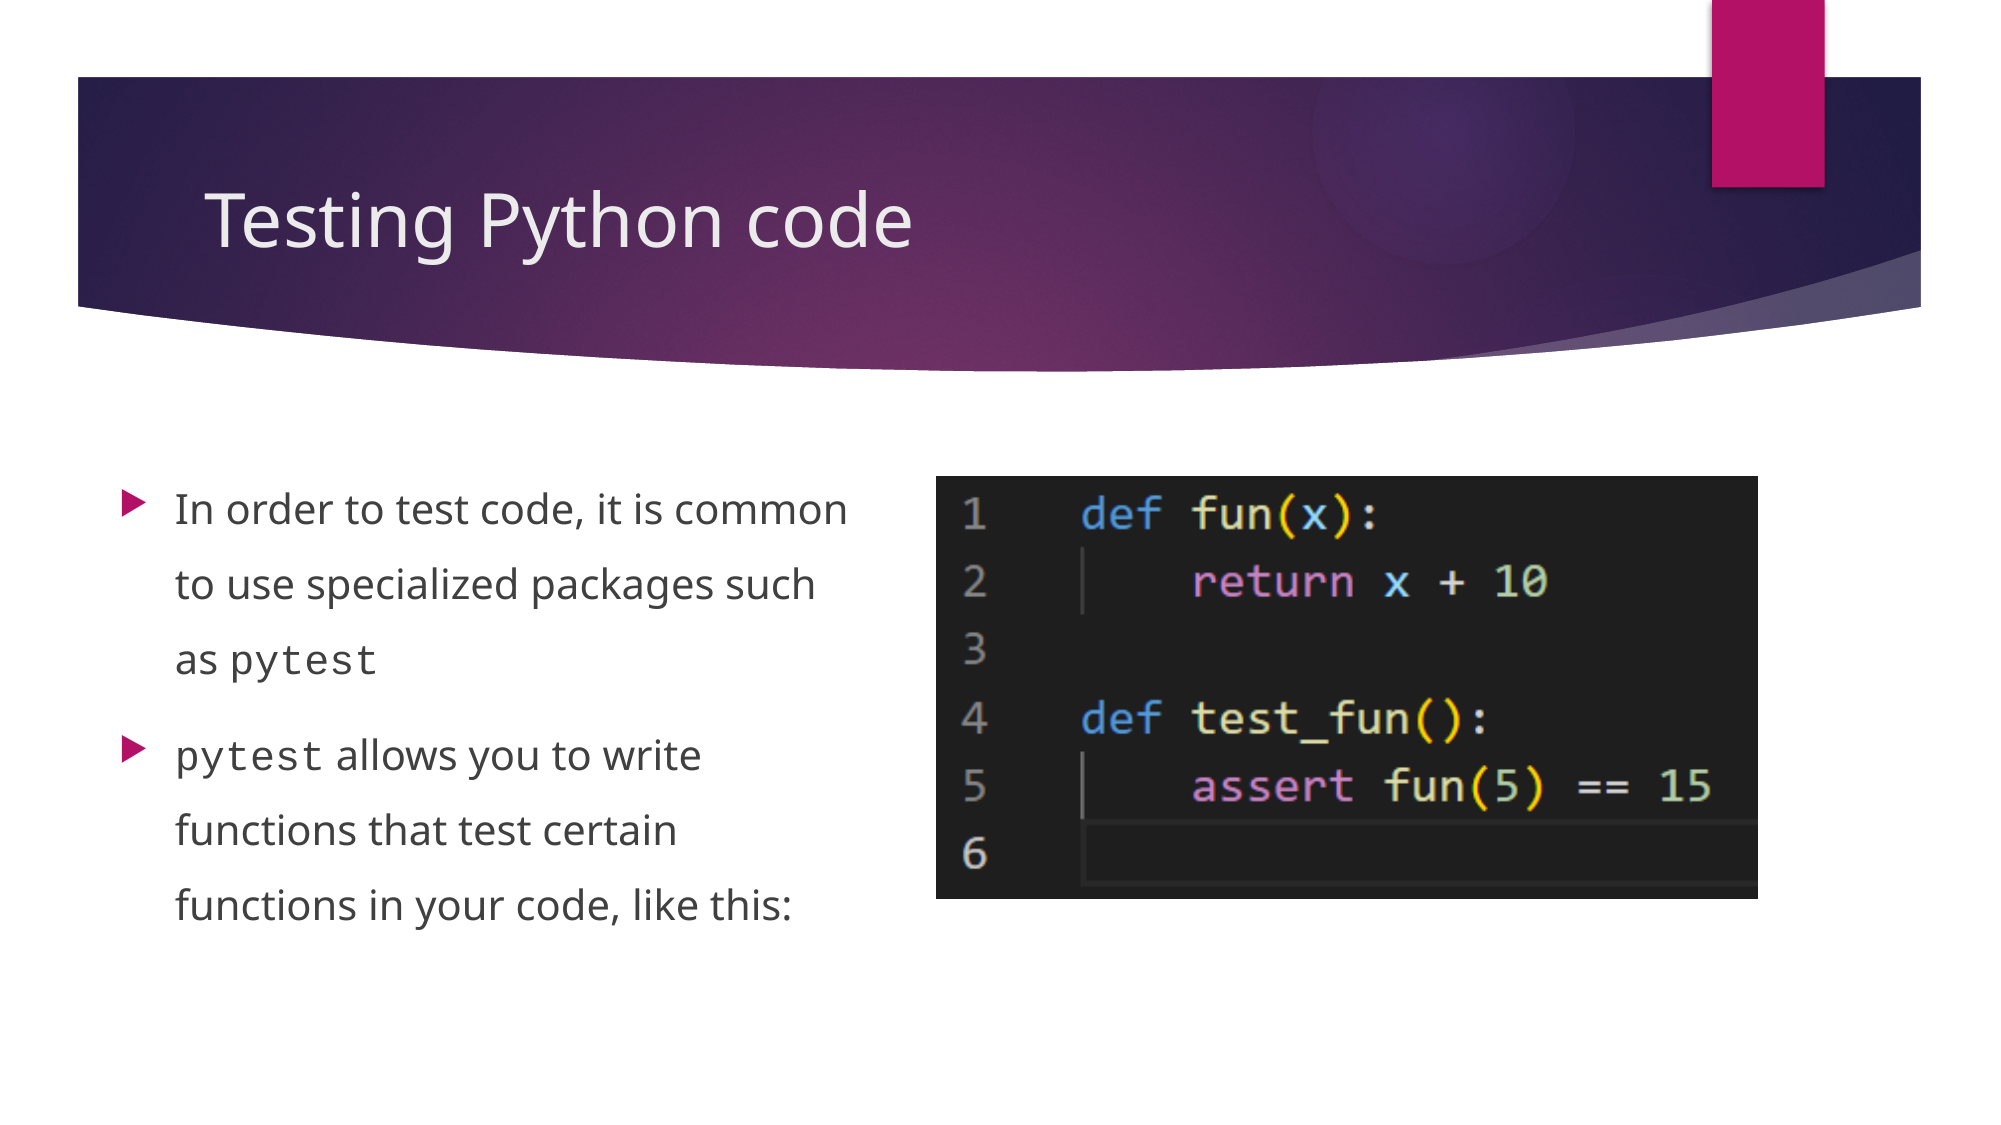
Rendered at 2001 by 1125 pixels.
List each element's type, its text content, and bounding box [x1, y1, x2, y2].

title Testing Python code [189, 159, 1627, 276]
list In order to test code, it is common to use specialized packages such as pytest pytest allows you to write functions that test certain functions in your code, like this: [103, 450, 867, 1072]
picture [936, 476, 1758, 899]
